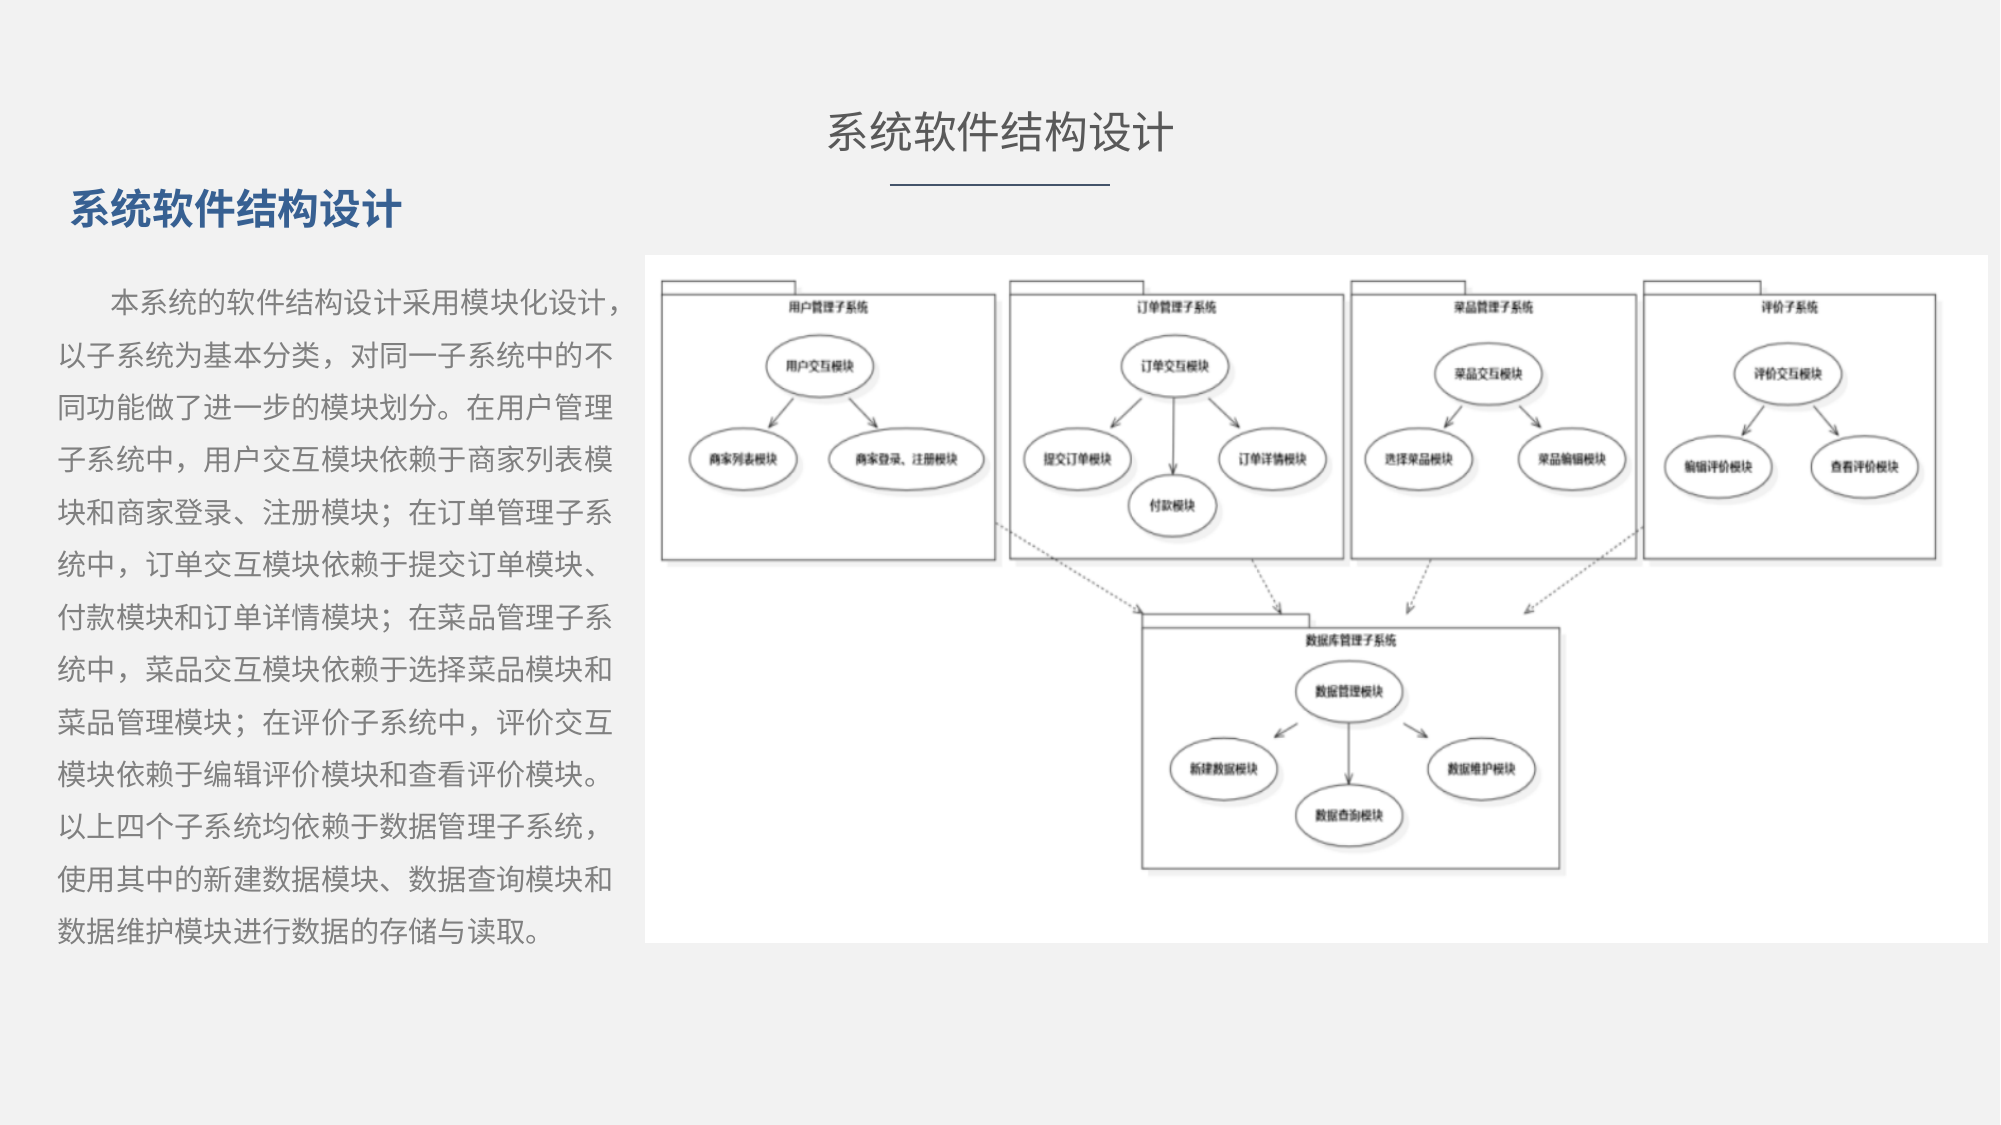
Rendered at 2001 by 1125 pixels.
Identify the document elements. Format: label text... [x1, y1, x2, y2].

text_box 系统软件结构设计 [817, 96, 1184, 165]
picture [645, 255, 1988, 943]
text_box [42, 175, 635, 958]
